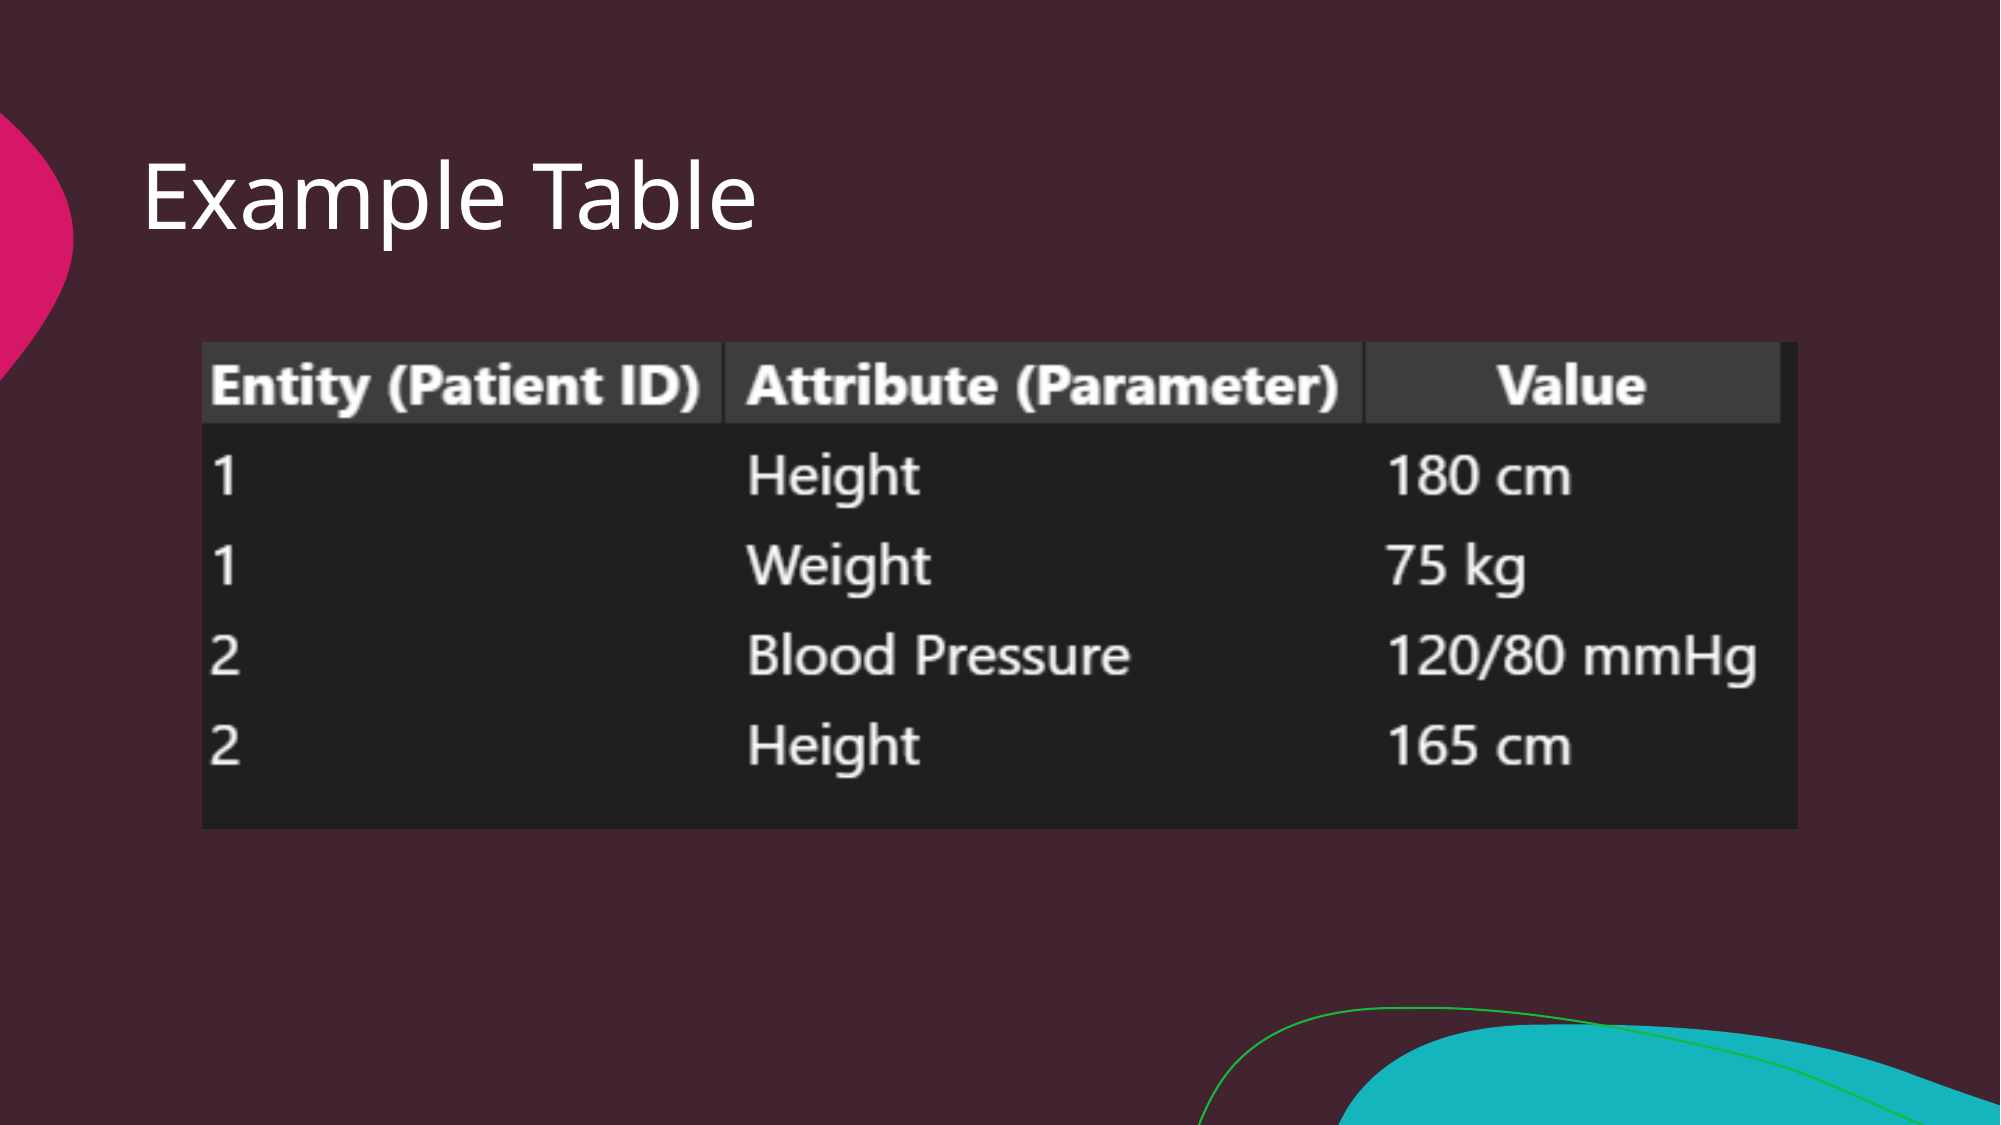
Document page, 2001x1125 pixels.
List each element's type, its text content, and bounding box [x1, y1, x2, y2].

title Example Table [125, 75, 1875, 325]
picture [202, 342, 1798, 829]
